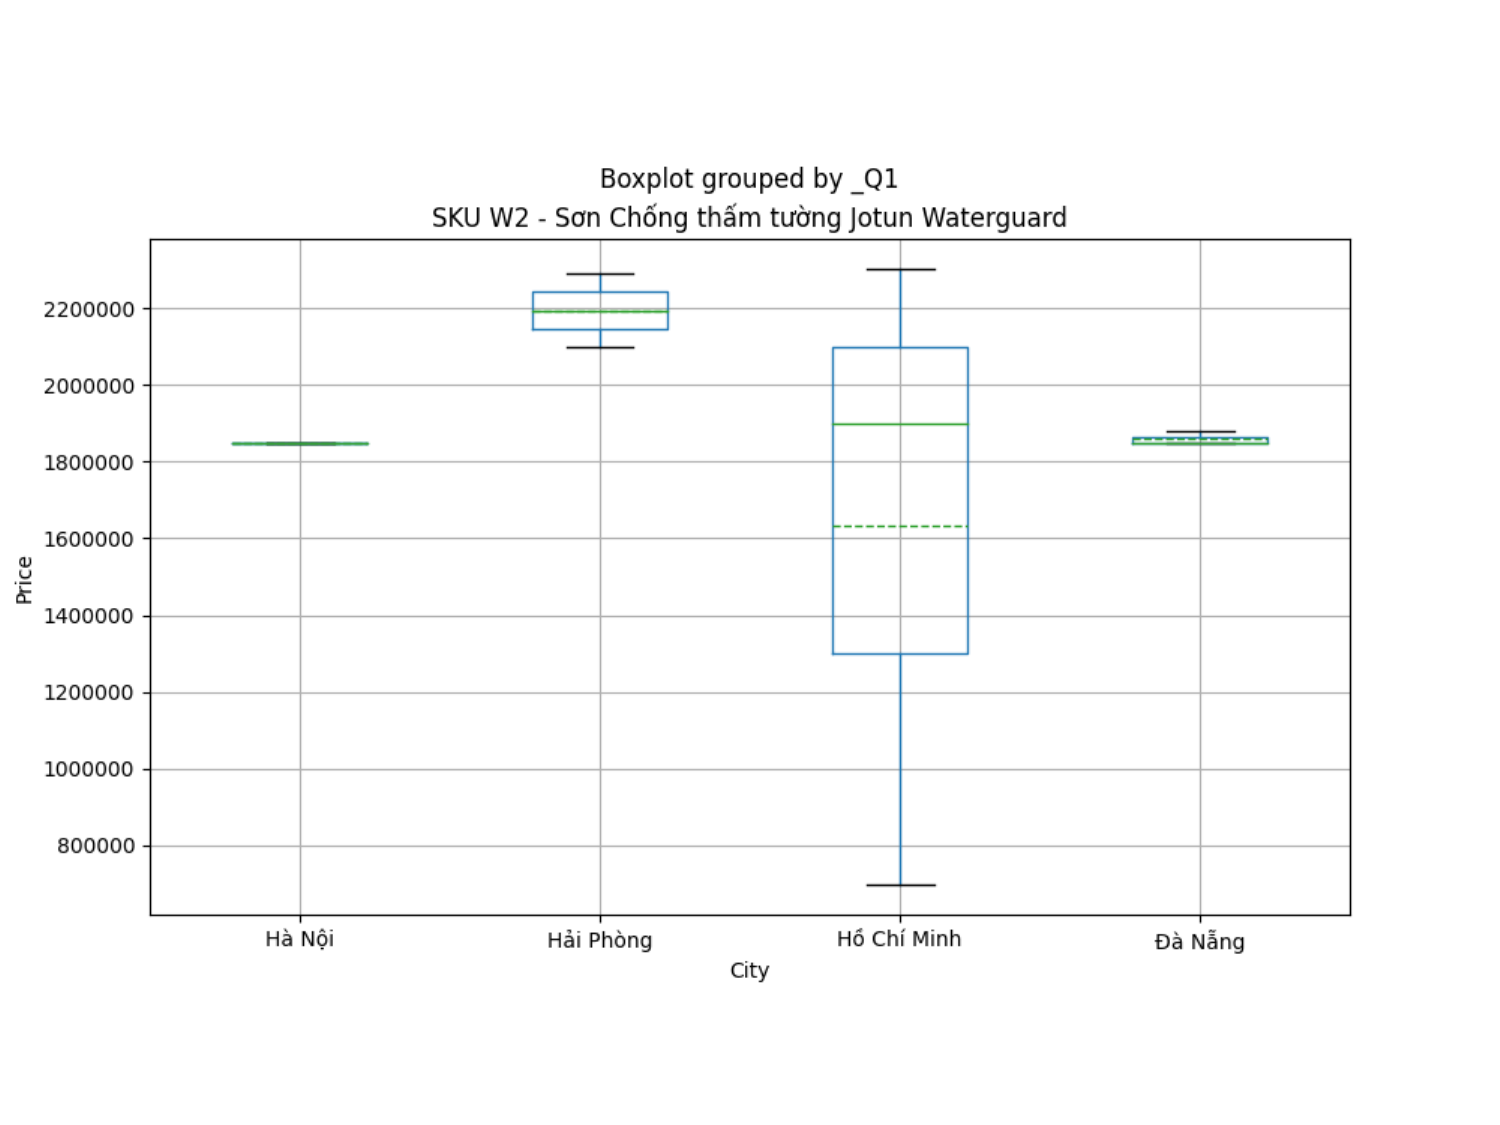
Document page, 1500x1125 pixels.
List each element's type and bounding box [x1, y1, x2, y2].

picture [0, 149, 1500, 1051]
